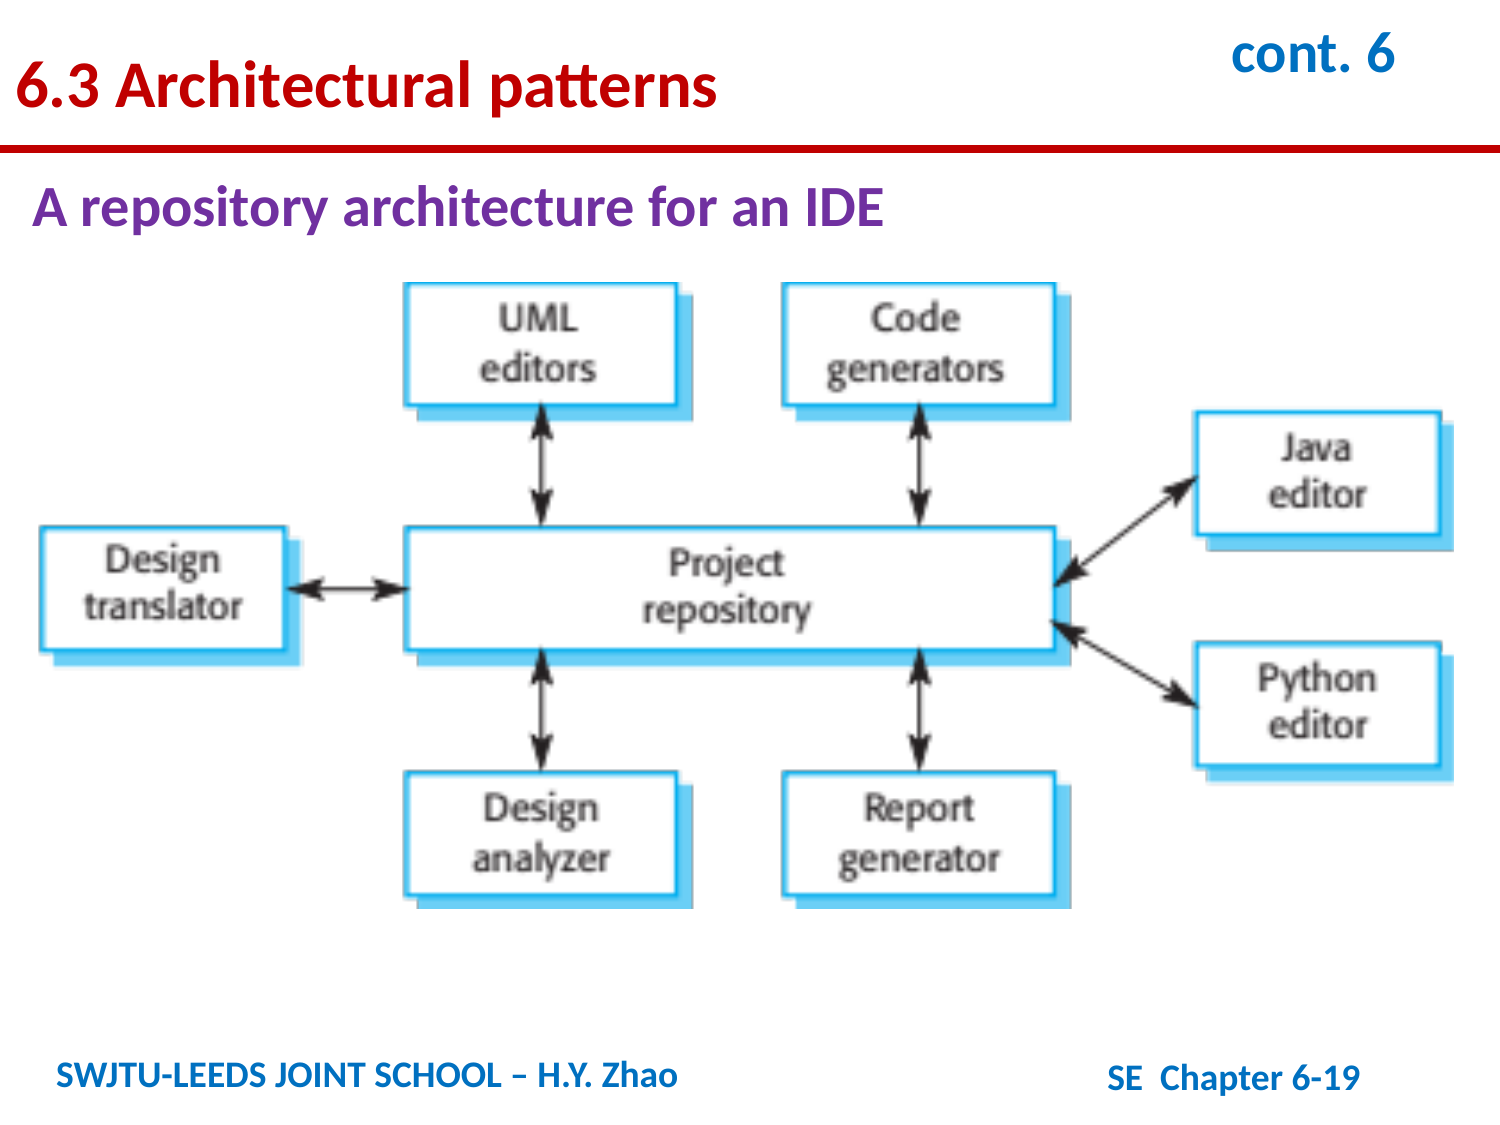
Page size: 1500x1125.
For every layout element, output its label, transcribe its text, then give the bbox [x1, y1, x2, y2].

text_box 6.3 Architectural patterns [0, 17, 983, 129]
picture [36, 205, 1455, 986]
text_box A repository architecture for an IDE [17, 160, 1463, 246]
slide_number SE Chapter 6-19 [1092, 1045, 1484, 1106]
footer SWJTU-LEEDS JOINT SCHOOL – H.Y. Zhao [41, 1042, 988, 1103]
text_box cont. 6 [1217, 24, 1454, 92]
